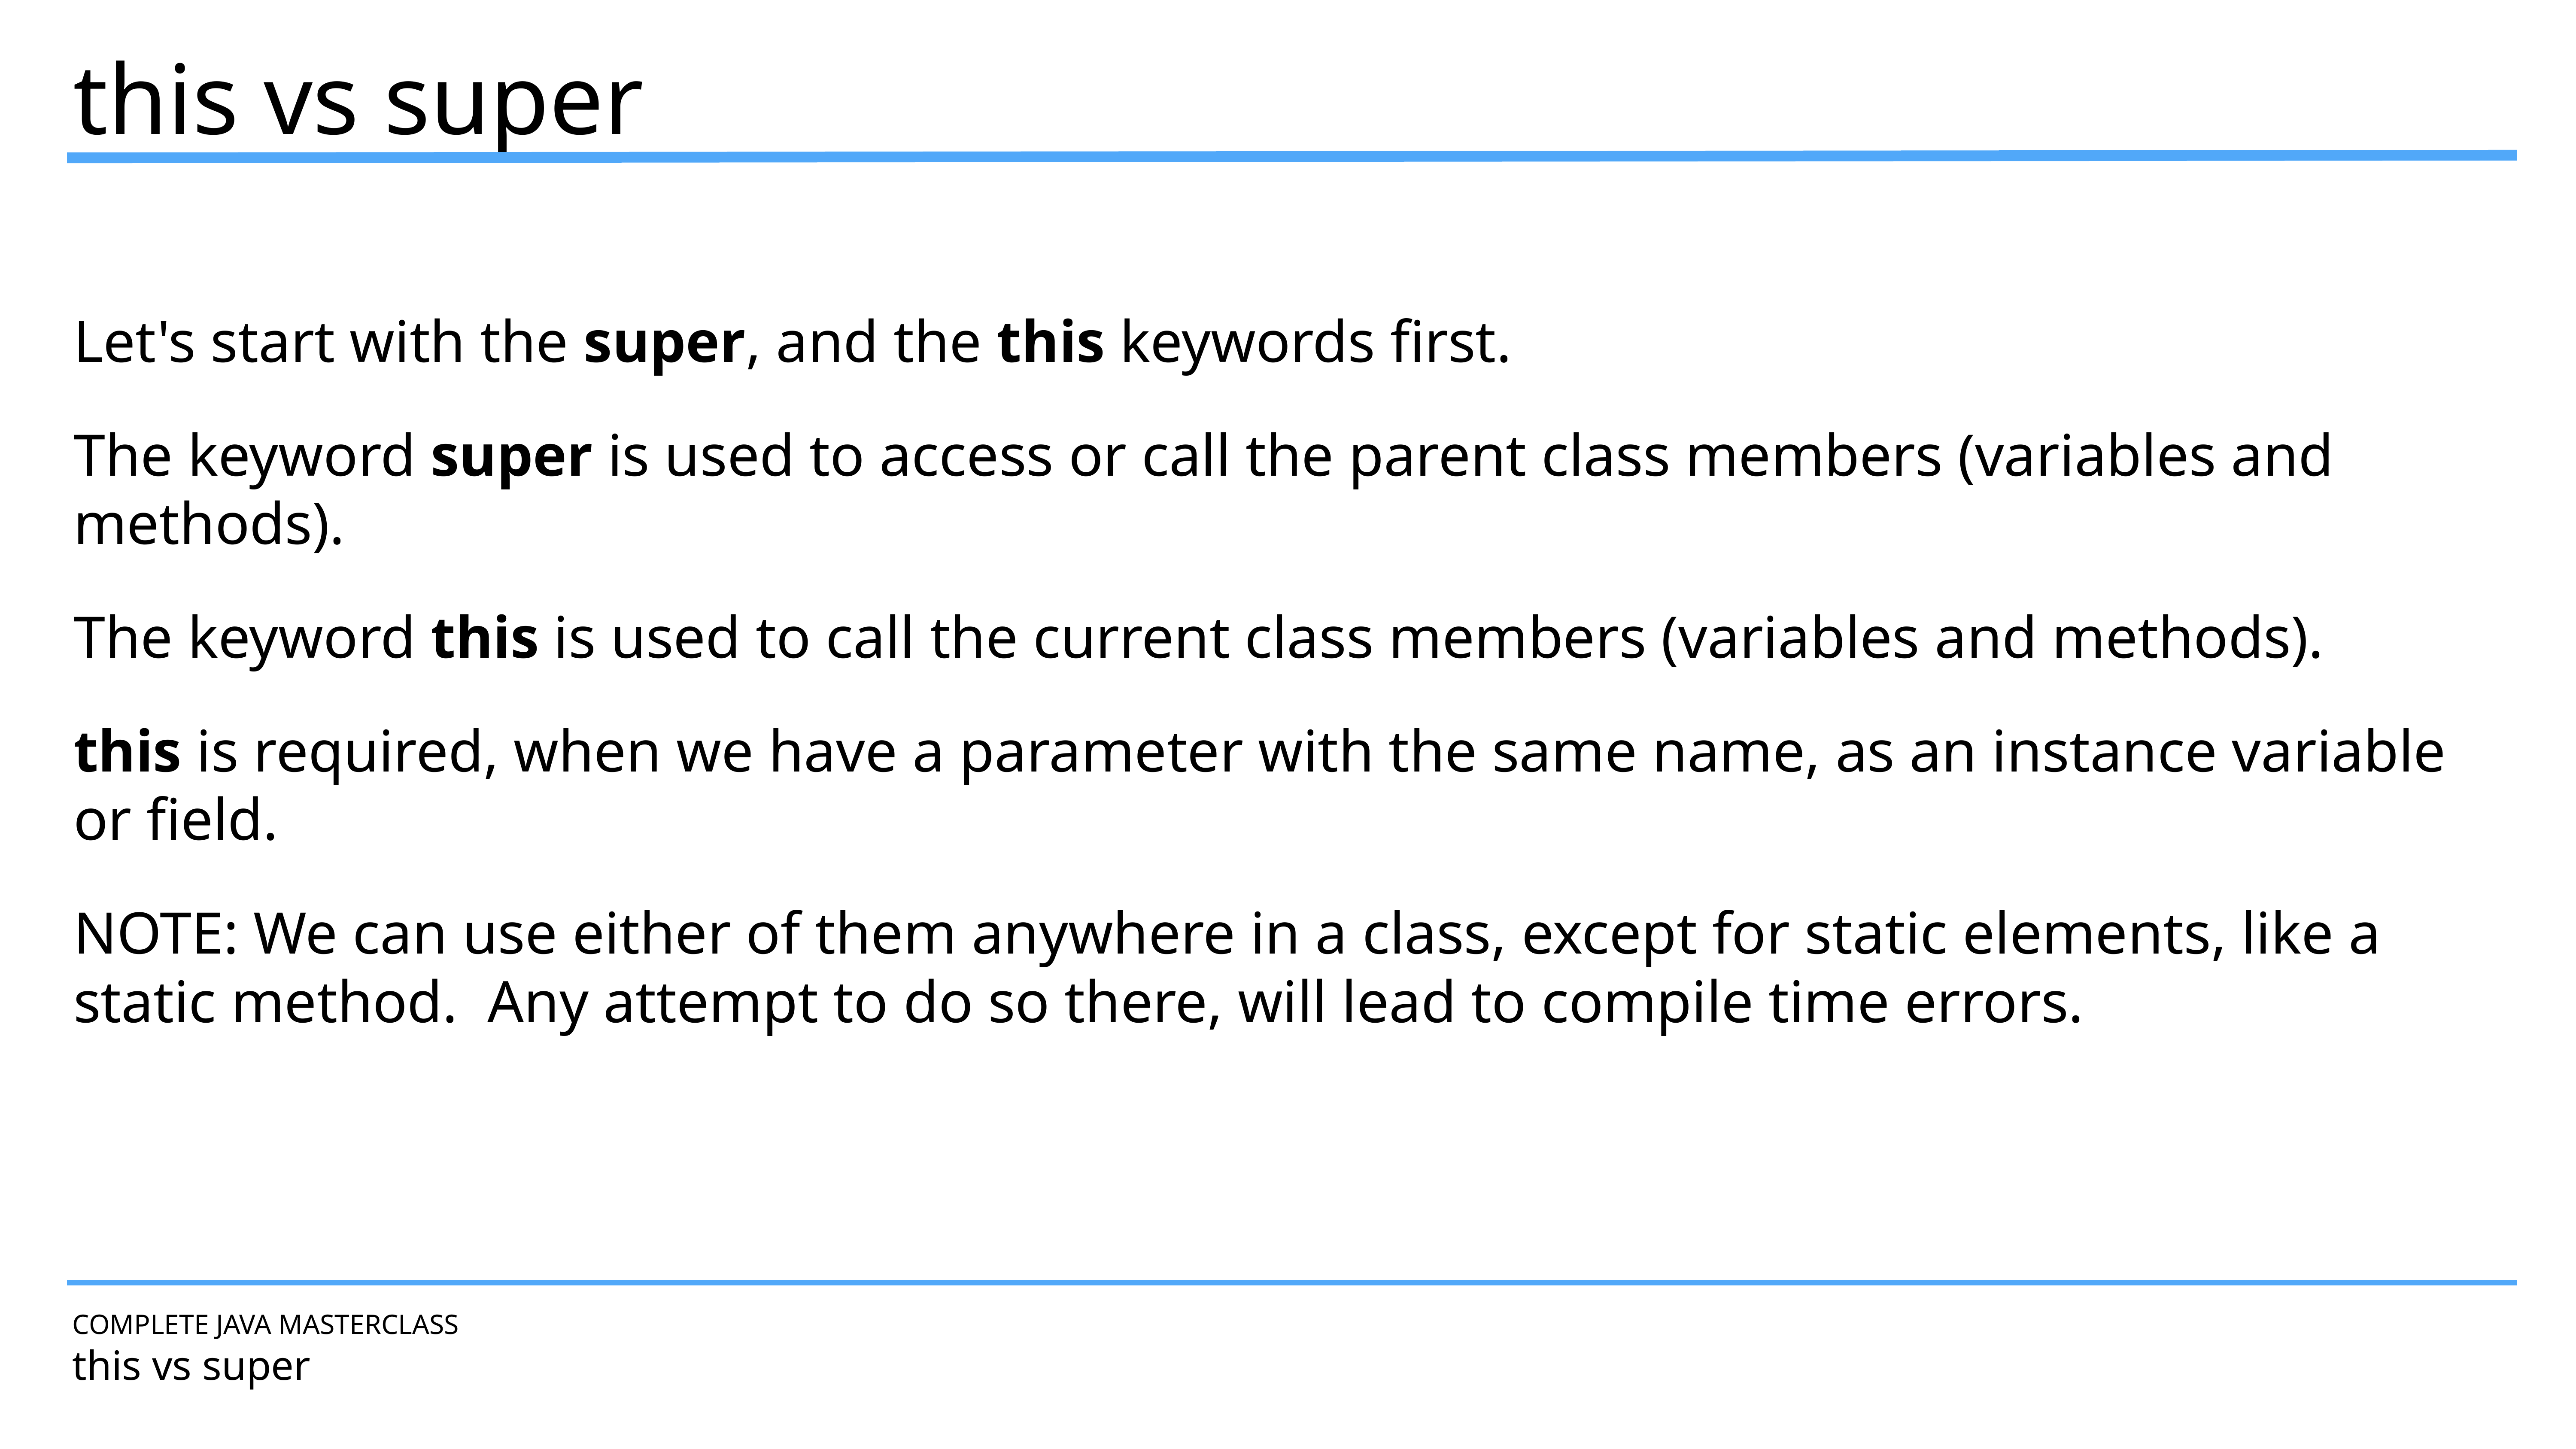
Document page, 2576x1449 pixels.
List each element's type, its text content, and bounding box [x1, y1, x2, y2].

text_box COMPLETE JAVA MASTERCLASS this vs super [67, 1302, 1195, 1394]
text_box this vs super [67, 32, 650, 159]
text_box Let's start with the super, and the this keywords first. The keyword super is used to access or call the parent class members (variables and methods). The keyword this is used to call the current class members (variables and methods). this is required, when we have a parameter with the same name, as an instance variable or field. NOTE: We can use either of them anywhere in a class, except for static elements, like a static method. Any attempt to do so there, will lead to compile time errors. [67, 301, 2517, 1139]
